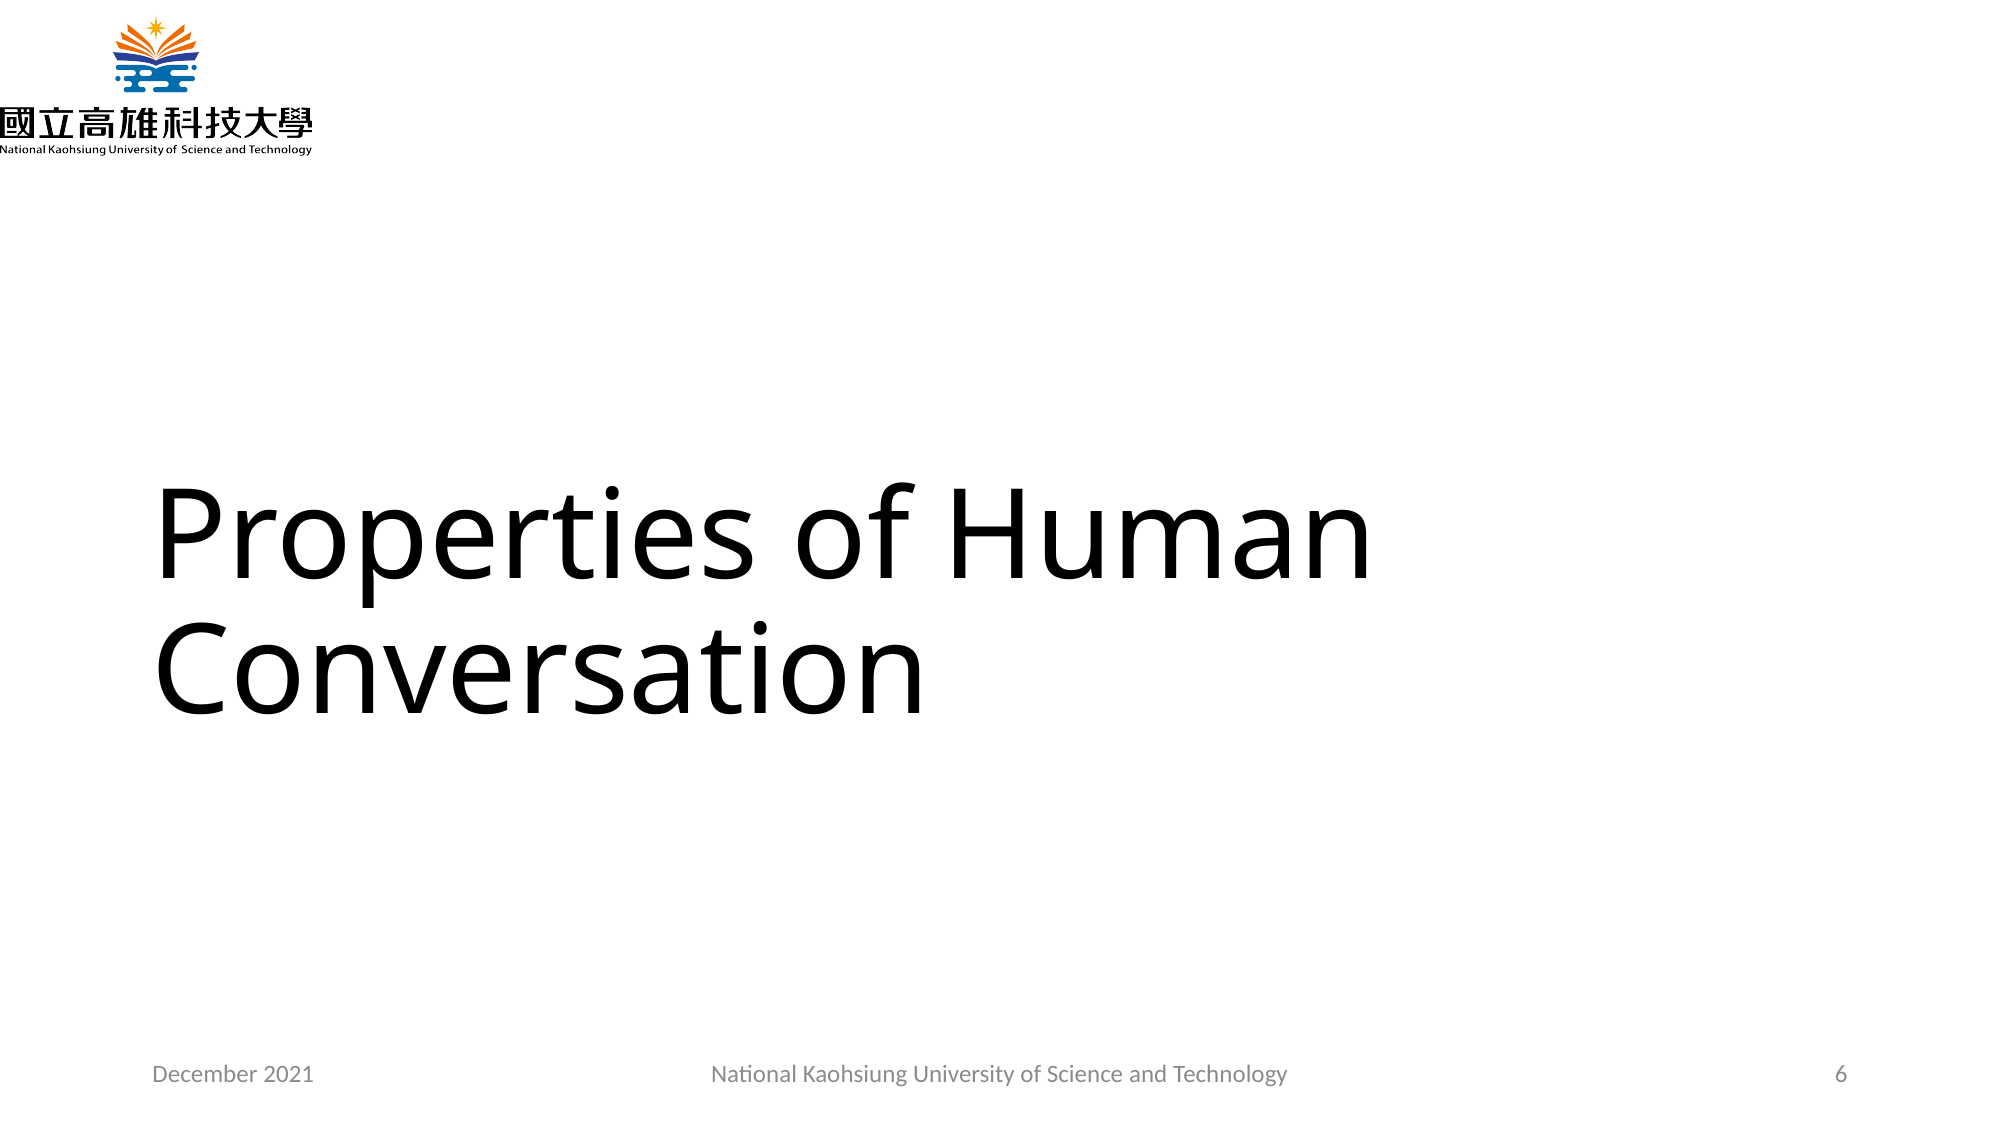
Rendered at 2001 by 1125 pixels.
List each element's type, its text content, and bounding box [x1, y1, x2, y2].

title Properties of Human Conversation [136, 280, 1862, 749]
footer National Kaohsiung University of Science and Technology [662, 1042, 1338, 1103]
slide_number 6 [1412, 1042, 1863, 1103]
picture [0, 13, 312, 156]
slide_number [137, 1042, 588, 1103]
